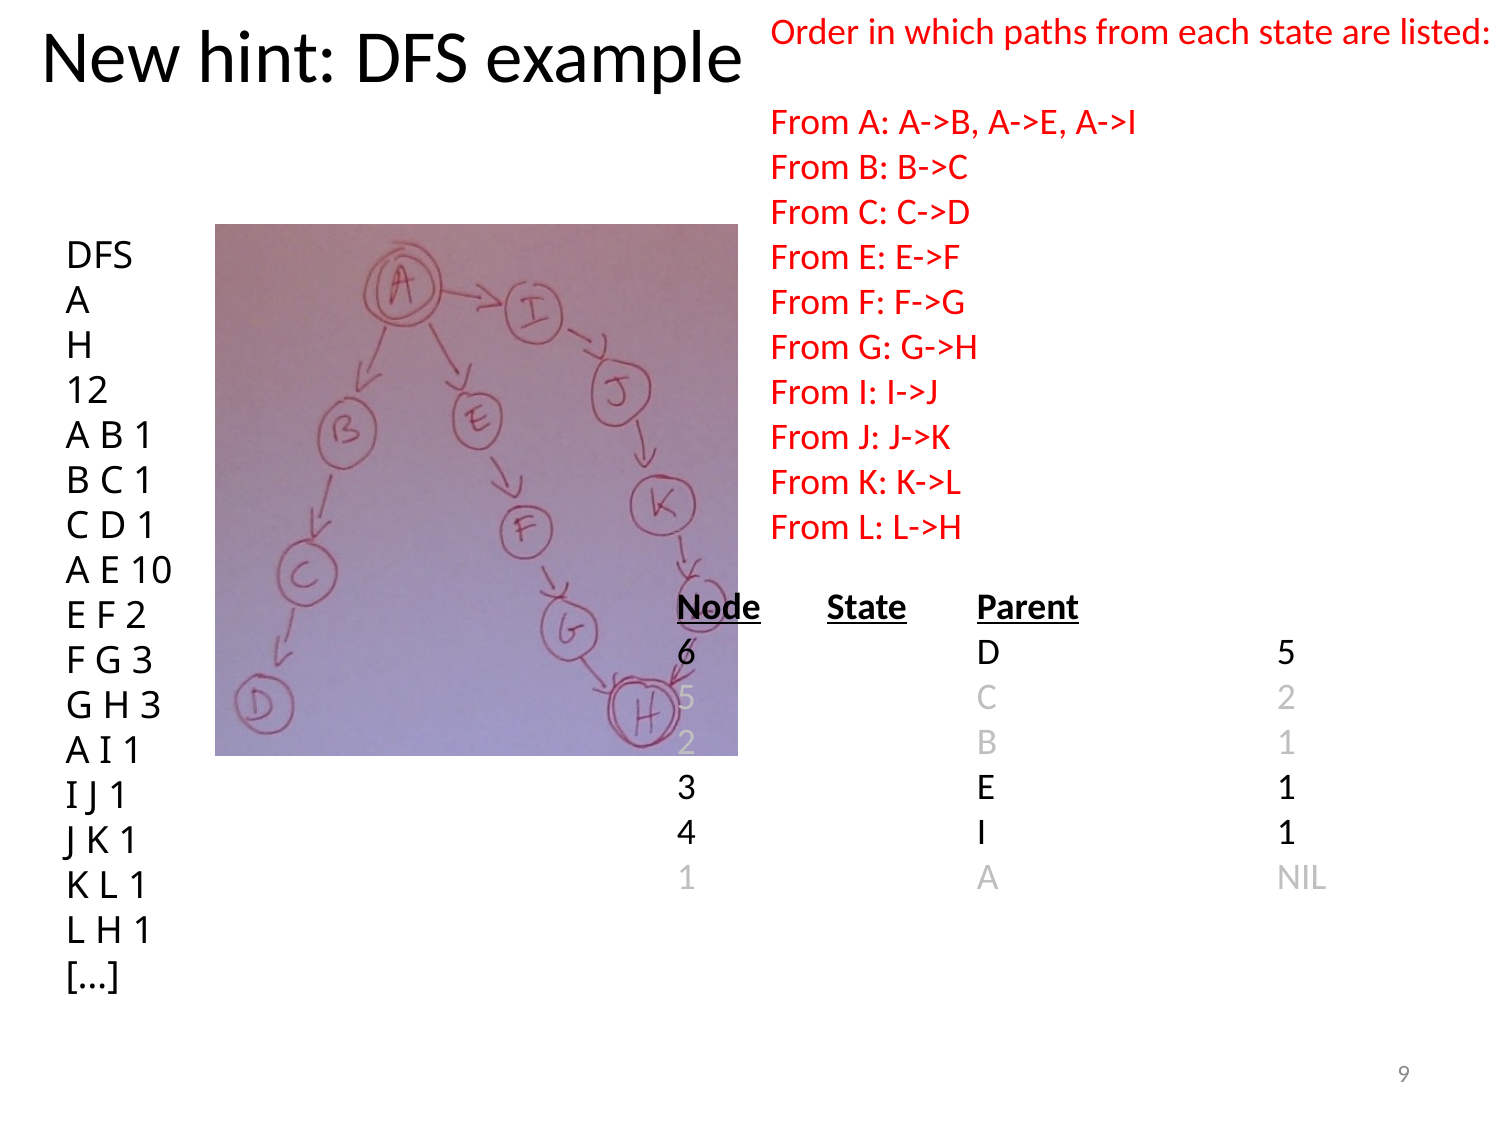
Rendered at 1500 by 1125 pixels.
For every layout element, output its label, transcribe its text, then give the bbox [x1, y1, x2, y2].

slide_number 9 [1074, 1042, 1425, 1103]
text_box Order in which paths from each state are listed: From A: A->B, A->E, A->I From B: B->C From C: C->D From E: E->F From F: F->G From G: G->H From I: I->J From J: J->K From K: K->L From L: L->H [755, 0, 1500, 555]
text_box Node State Parent 6 D 5 5 C 2 2 B 1 3 E 1 4 I 1 1 A NIL [662, 574, 1342, 950]
picture [214, 223, 738, 756]
text_box DFS A H 12 A B 1 B C 1 C D 1 A E 10 E F 2 F G 3 G H 3 A I 1 I J 1 J K 1 K L 1 L H 1 […] [50, 224, 801, 1004]
text_box New hint: DFS example [26, 0, 759, 105]
